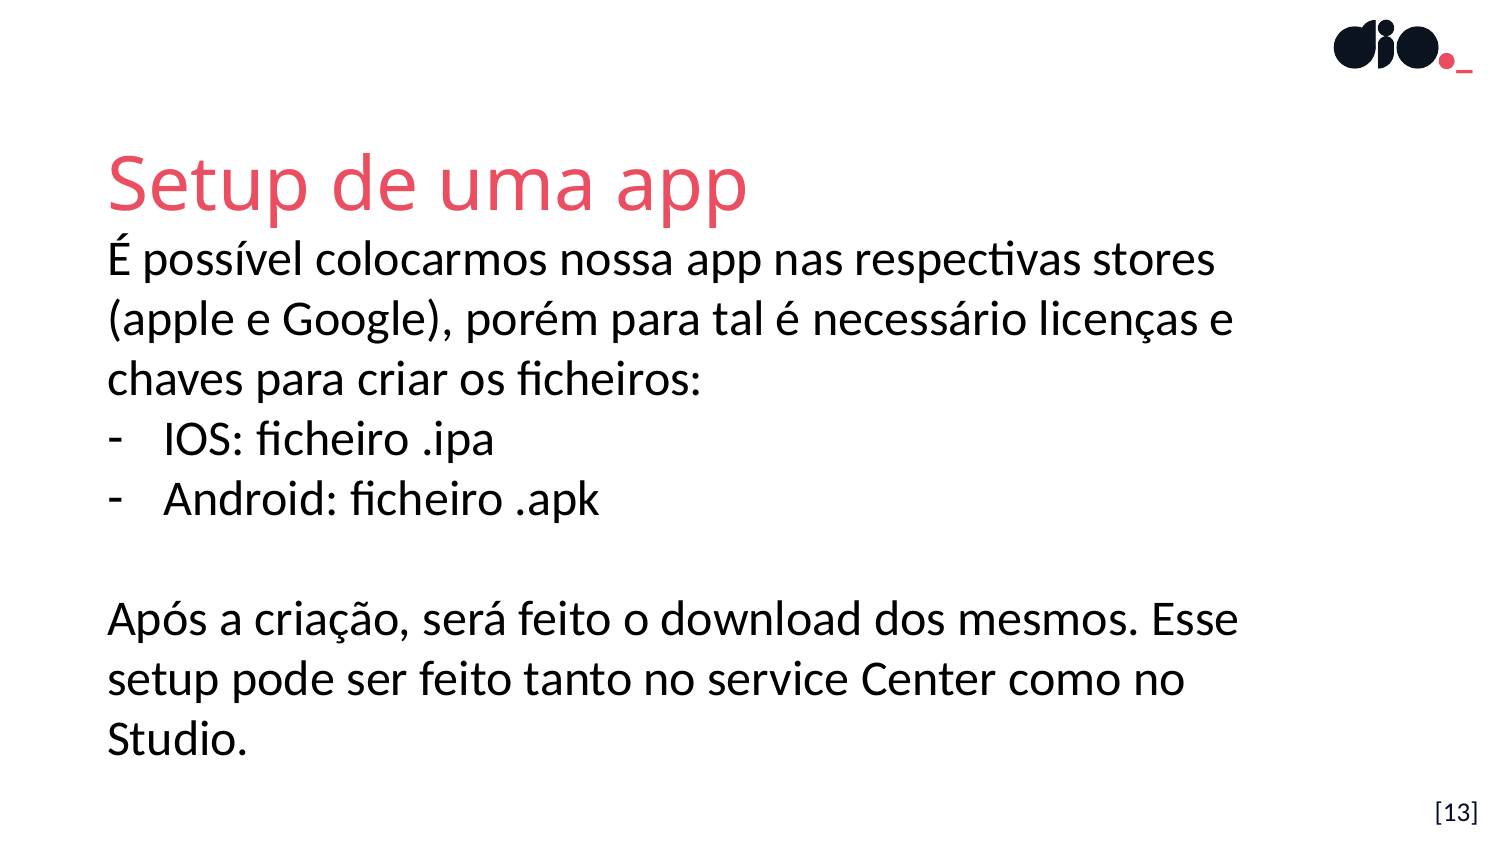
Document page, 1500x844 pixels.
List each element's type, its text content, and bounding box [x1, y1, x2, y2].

picture [1333, 19, 1473, 74]
slide_number [13] [1403, 779, 1494, 844]
text_box Setup de uma app [92, 104, 1408, 243]
text_box É possível colocarmos nossa app nas respectivas stores (apple e Google), porém para tal é necessário licenças e chaves para criar os ficheiros: IOS: ficheiro .ipa Android: ficheiro .apk Após a criação, será feito o download dos mesmos. Esse setup pode ser feito tanto no service Center como no Studio. [92, 243, 1336, 749]
